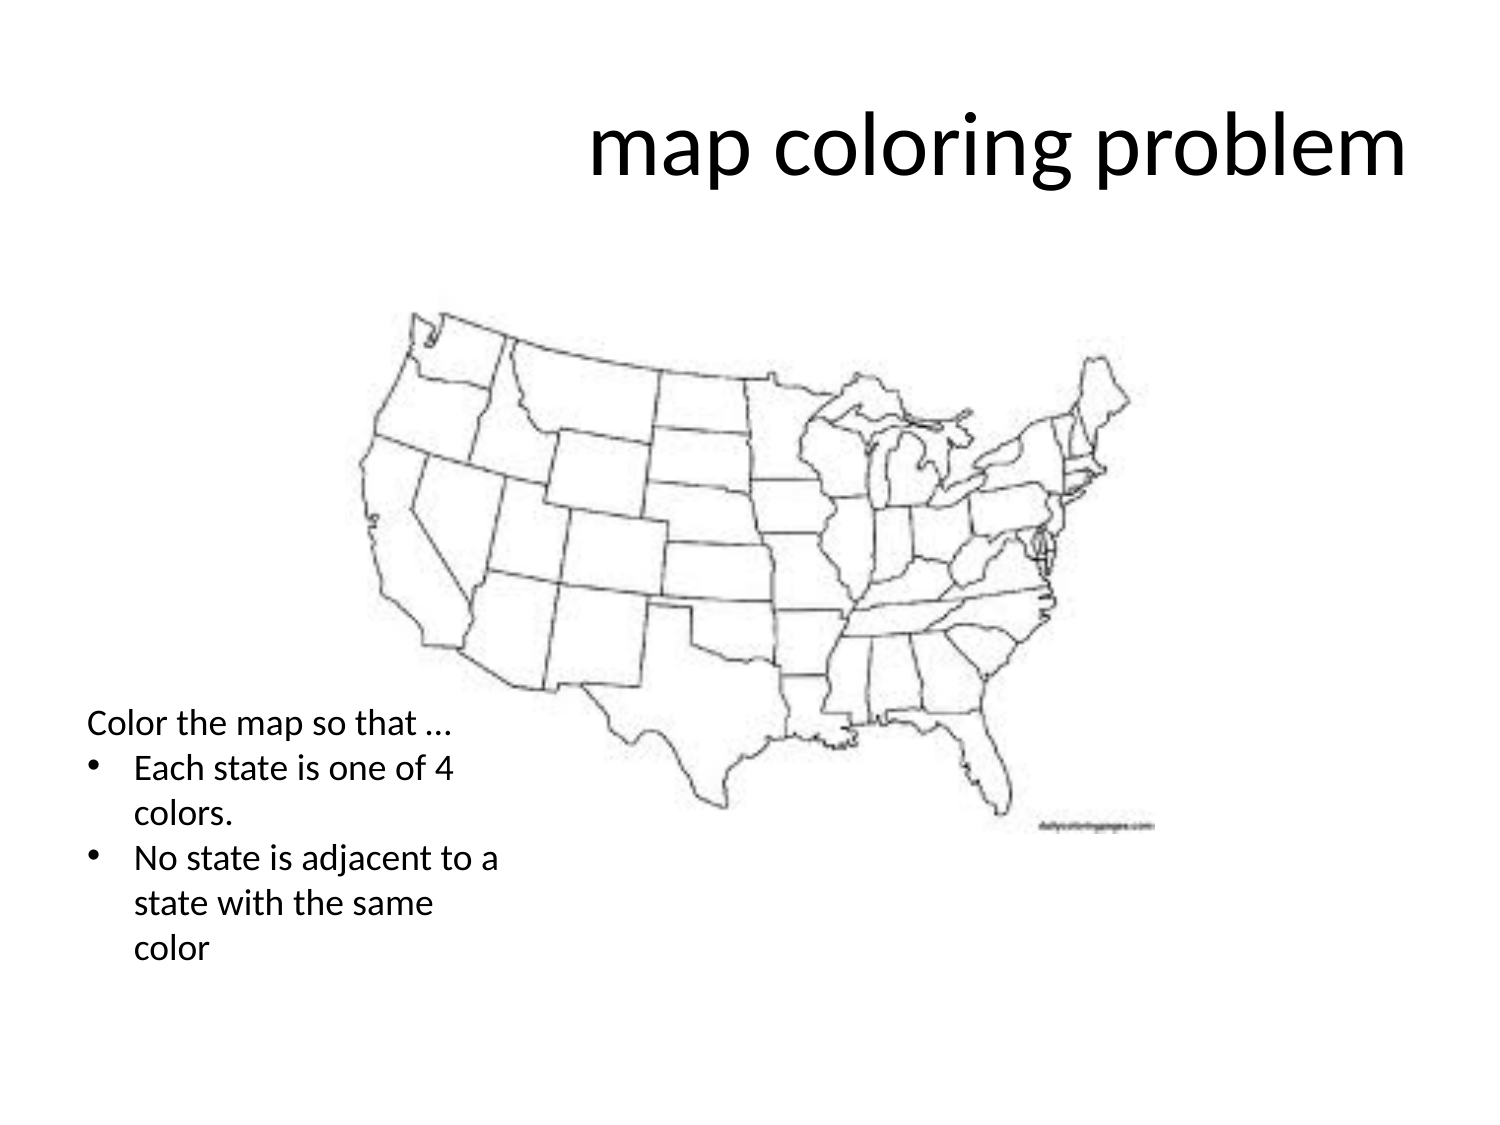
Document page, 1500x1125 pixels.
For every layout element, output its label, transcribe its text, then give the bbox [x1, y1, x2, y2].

title map coloring problem [75, 45, 1425, 233]
text_box Color the map so that … Each state is one of 4 colors. No state is adjacent to a state with the same color [72, 690, 523, 975]
picture [345, 290, 1155, 835]
